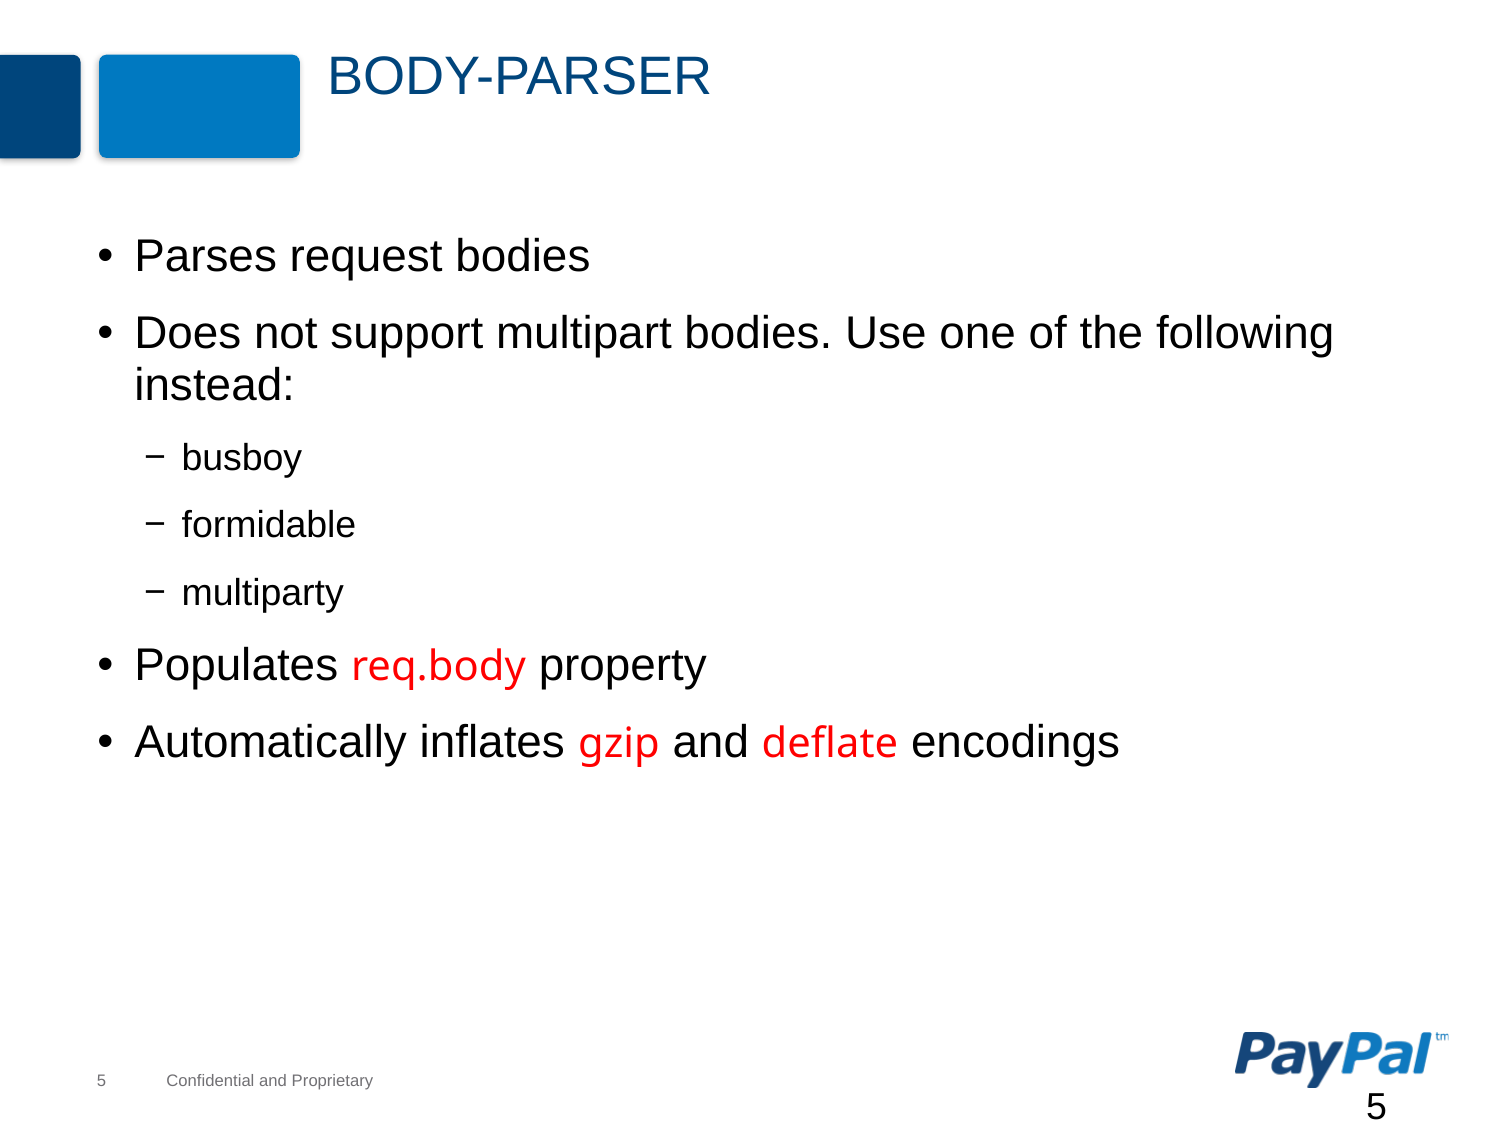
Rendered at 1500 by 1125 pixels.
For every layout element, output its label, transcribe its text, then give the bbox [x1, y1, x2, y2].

picture [1235, 1032, 1449, 1088]
list Parses request bodies Does not support multipart bodies. Use one of the following instead: busboy formidable multiparty Populates req.body property Automatically inflates gzip and deflate encodings [82, 221, 1413, 1013]
title body-Parser [312, 37, 1463, 175]
slide_number 5 [1351, 1074, 1500, 1125]
